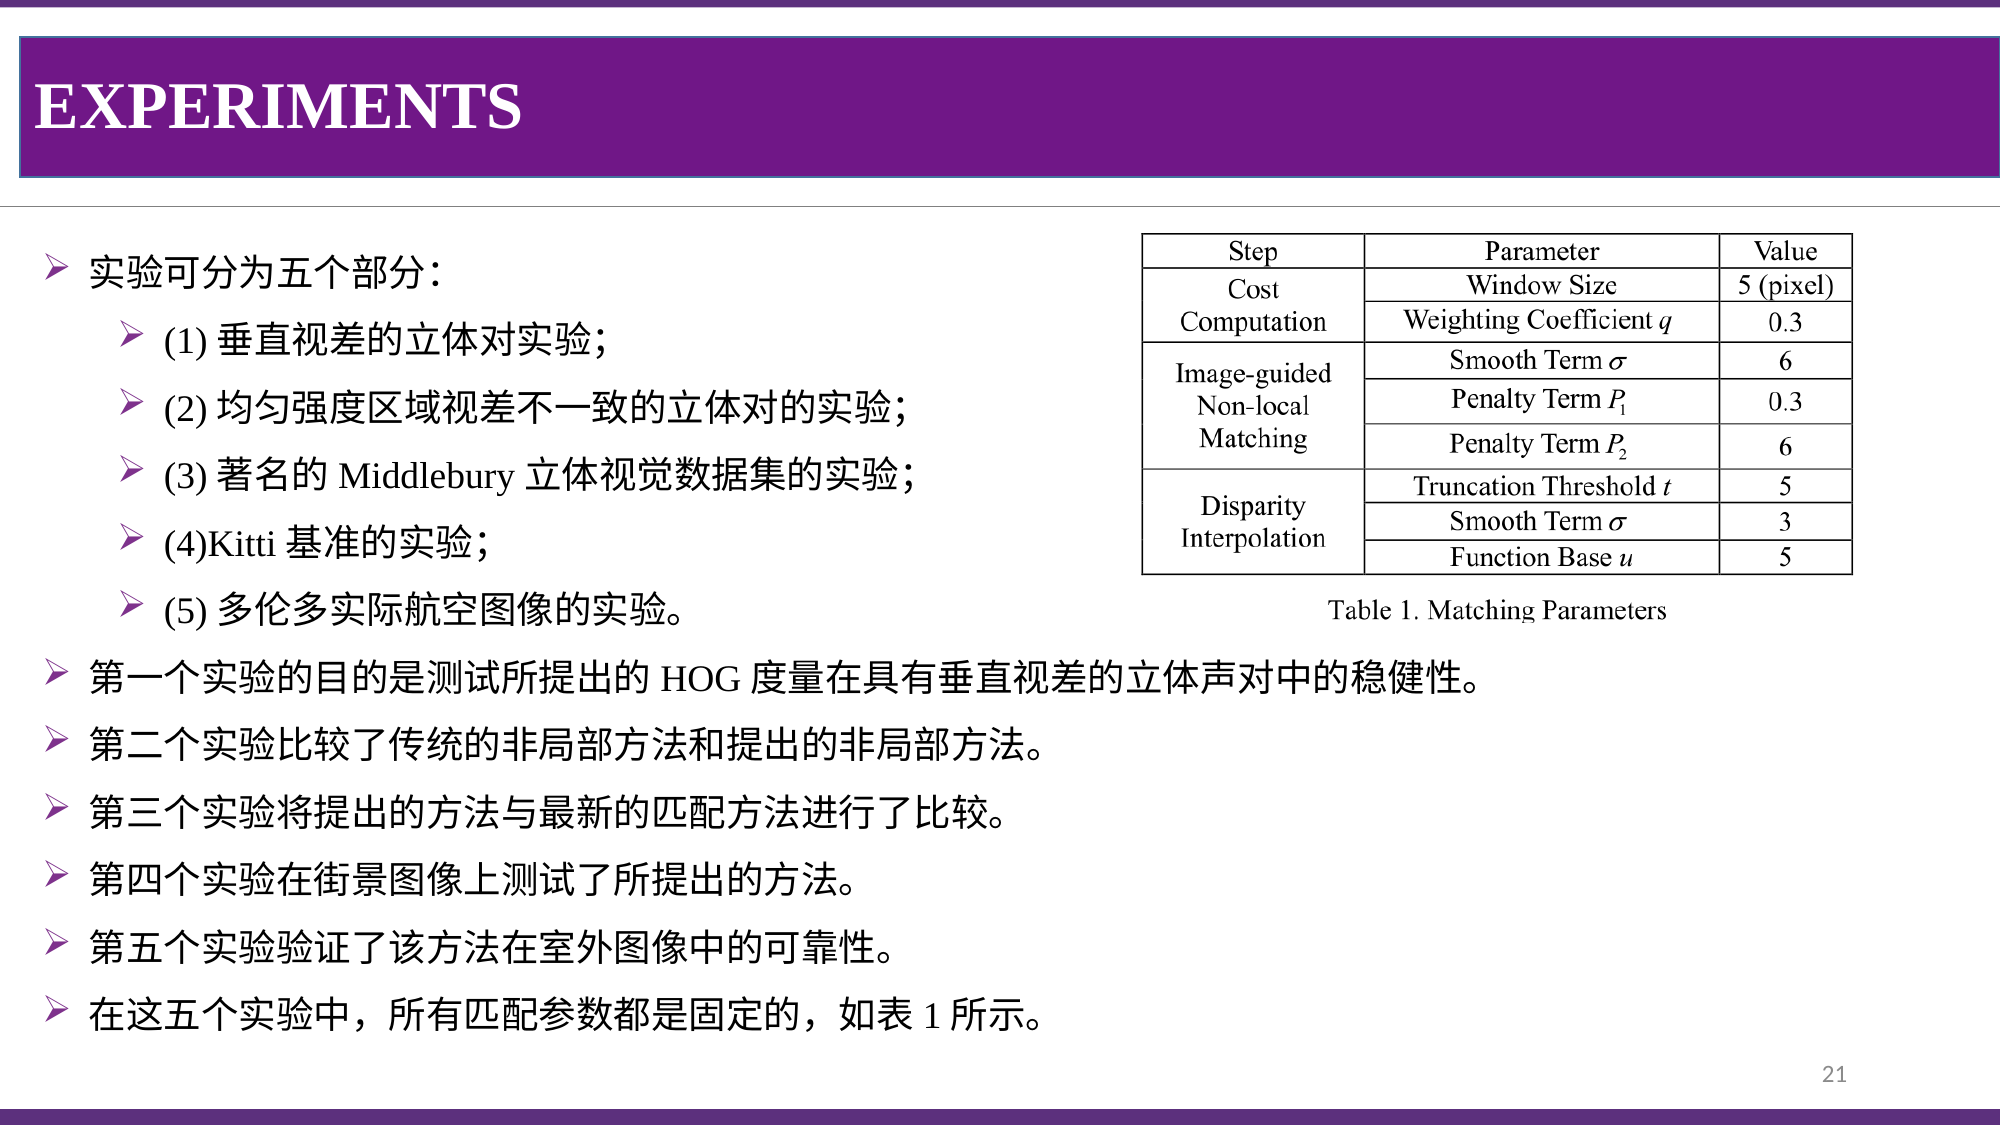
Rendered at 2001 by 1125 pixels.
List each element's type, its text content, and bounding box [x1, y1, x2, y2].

text_box 实验可分为五个部分： (1)垂直视差的立体对实验； (2)均匀强度区域视差不一致的立体对的实验； (3)著名的Middlebury立体视觉数据集的实验； (4)Kitti基准的实验； (5)多伦多实际航空图像的实验。 第一个实验的目的是测试所提出的HOG度量在具有垂直视差的立体声对中的稳健性。 第二个实验比较了传统的非局部方法和提出的非局部方法。 第三个实验将提出的方法与最新的匹配方法进行了比较。 第四个实验在街景图像上测试了所提出的方法。 第五个实验验证了该方法在室外图像中的可靠性。 在这五个实验中，所有匹配参数都是固定的，如表1所示。 [27, 218, 1977, 1044]
text_box [0, 0, 2000, 8]
picture [1137, 224, 1863, 623]
text_box [0, 1108, 2000, 1125]
text_box [19, 149, 2000, 178]
text_box EXPERIMENTS [19, 54, 2000, 149]
text_box [19, 36, 2000, 54]
slide_number 21 [1412, 1042, 1863, 1103]
